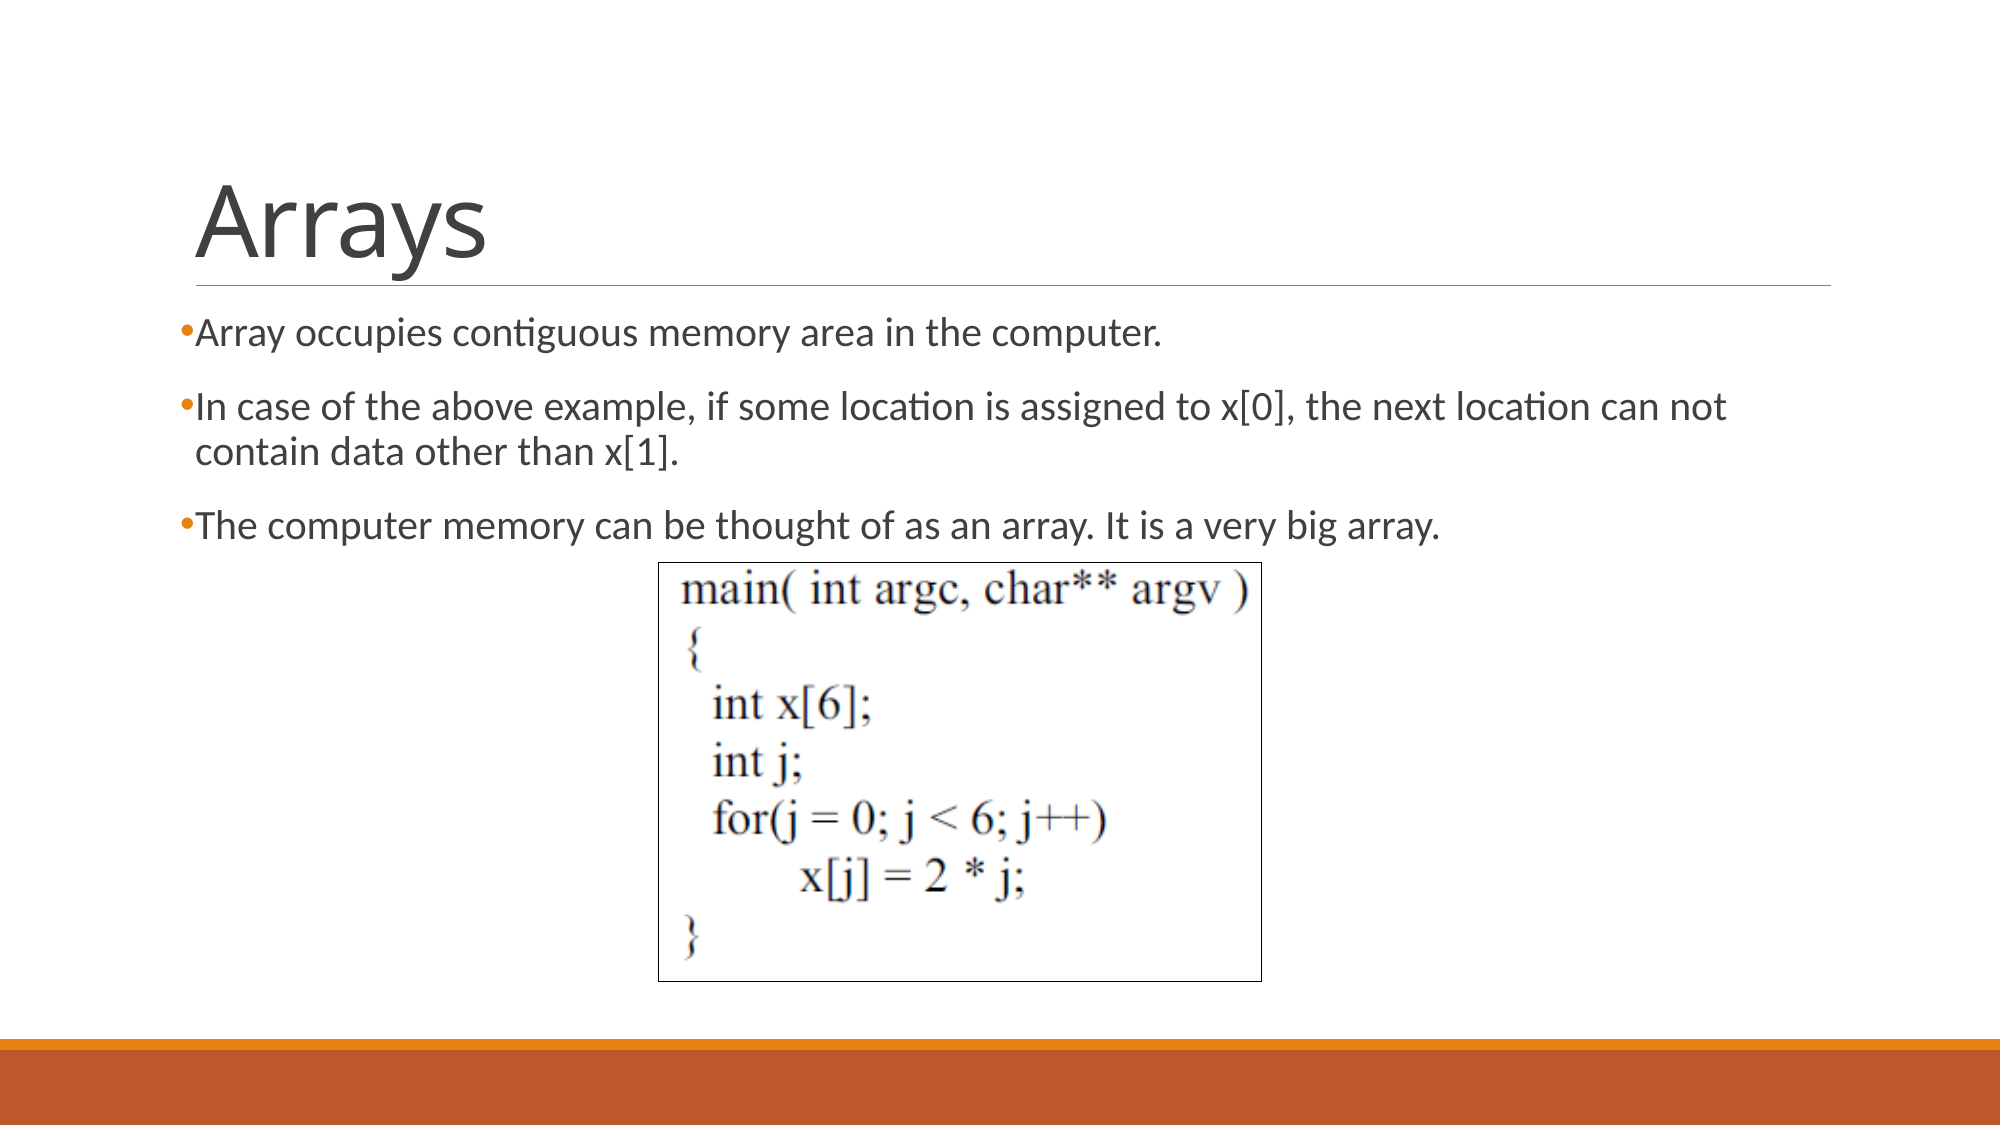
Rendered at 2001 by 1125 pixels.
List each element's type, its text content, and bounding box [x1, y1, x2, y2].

picture [658, 561, 1262, 983]
title Arrays [180, 47, 1830, 285]
list Array occupies contiguous memory area in the computer. In case of the above example, if some location is assigned to x[0], the next location can not contain data other than x[1]. The computer memory can be thought of as an array. It is a very big array. [180, 302, 1830, 963]
